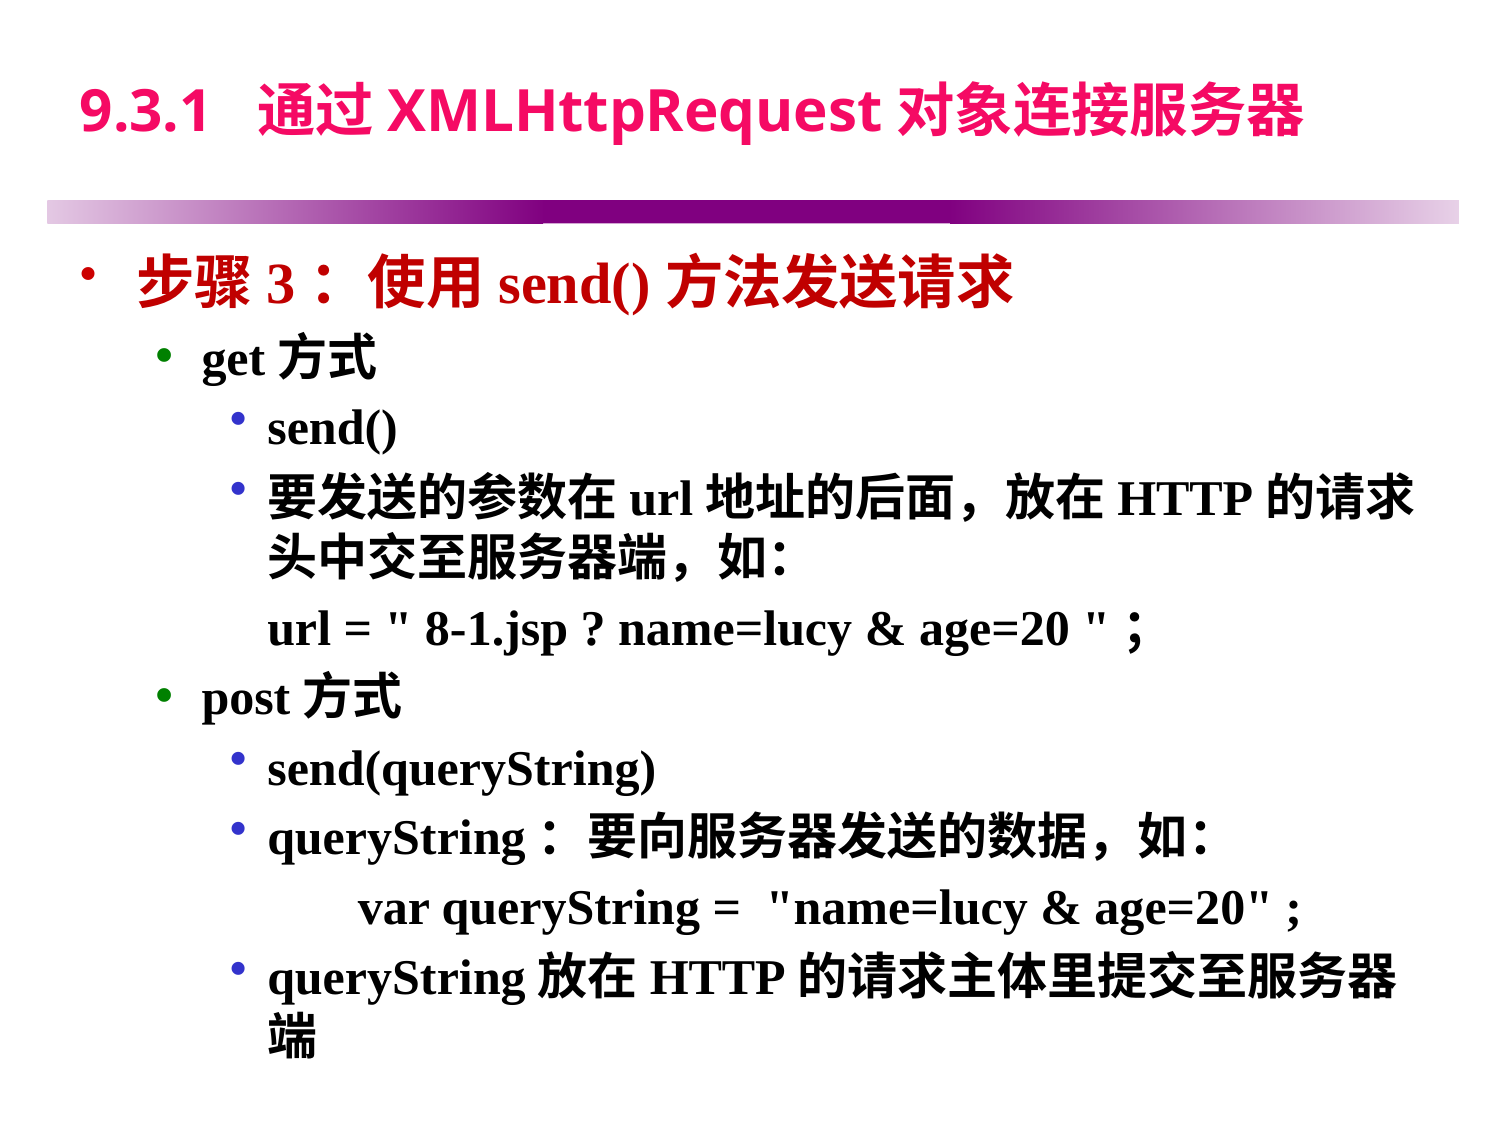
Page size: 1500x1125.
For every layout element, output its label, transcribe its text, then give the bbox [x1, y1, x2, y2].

list 步骤3：使用send()方法发送请求 get方式 send() 要发送的参数在url地址的后面，放在HTTP的请求头中交至服务器端，如： url = " 8-1.jsp ? name=lucy & age=20 "； post方式 send(queryString) queryString：要向服务器发送的数据，如： var queryString = "name=lucy & age=20" ; queryString放在HTTP的请求主体里提交至服务器端 [64, 237, 1447, 1071]
title 9.3.1 通过XMLHttpRequest对象连接服务器 [64, 24, 1424, 193]
